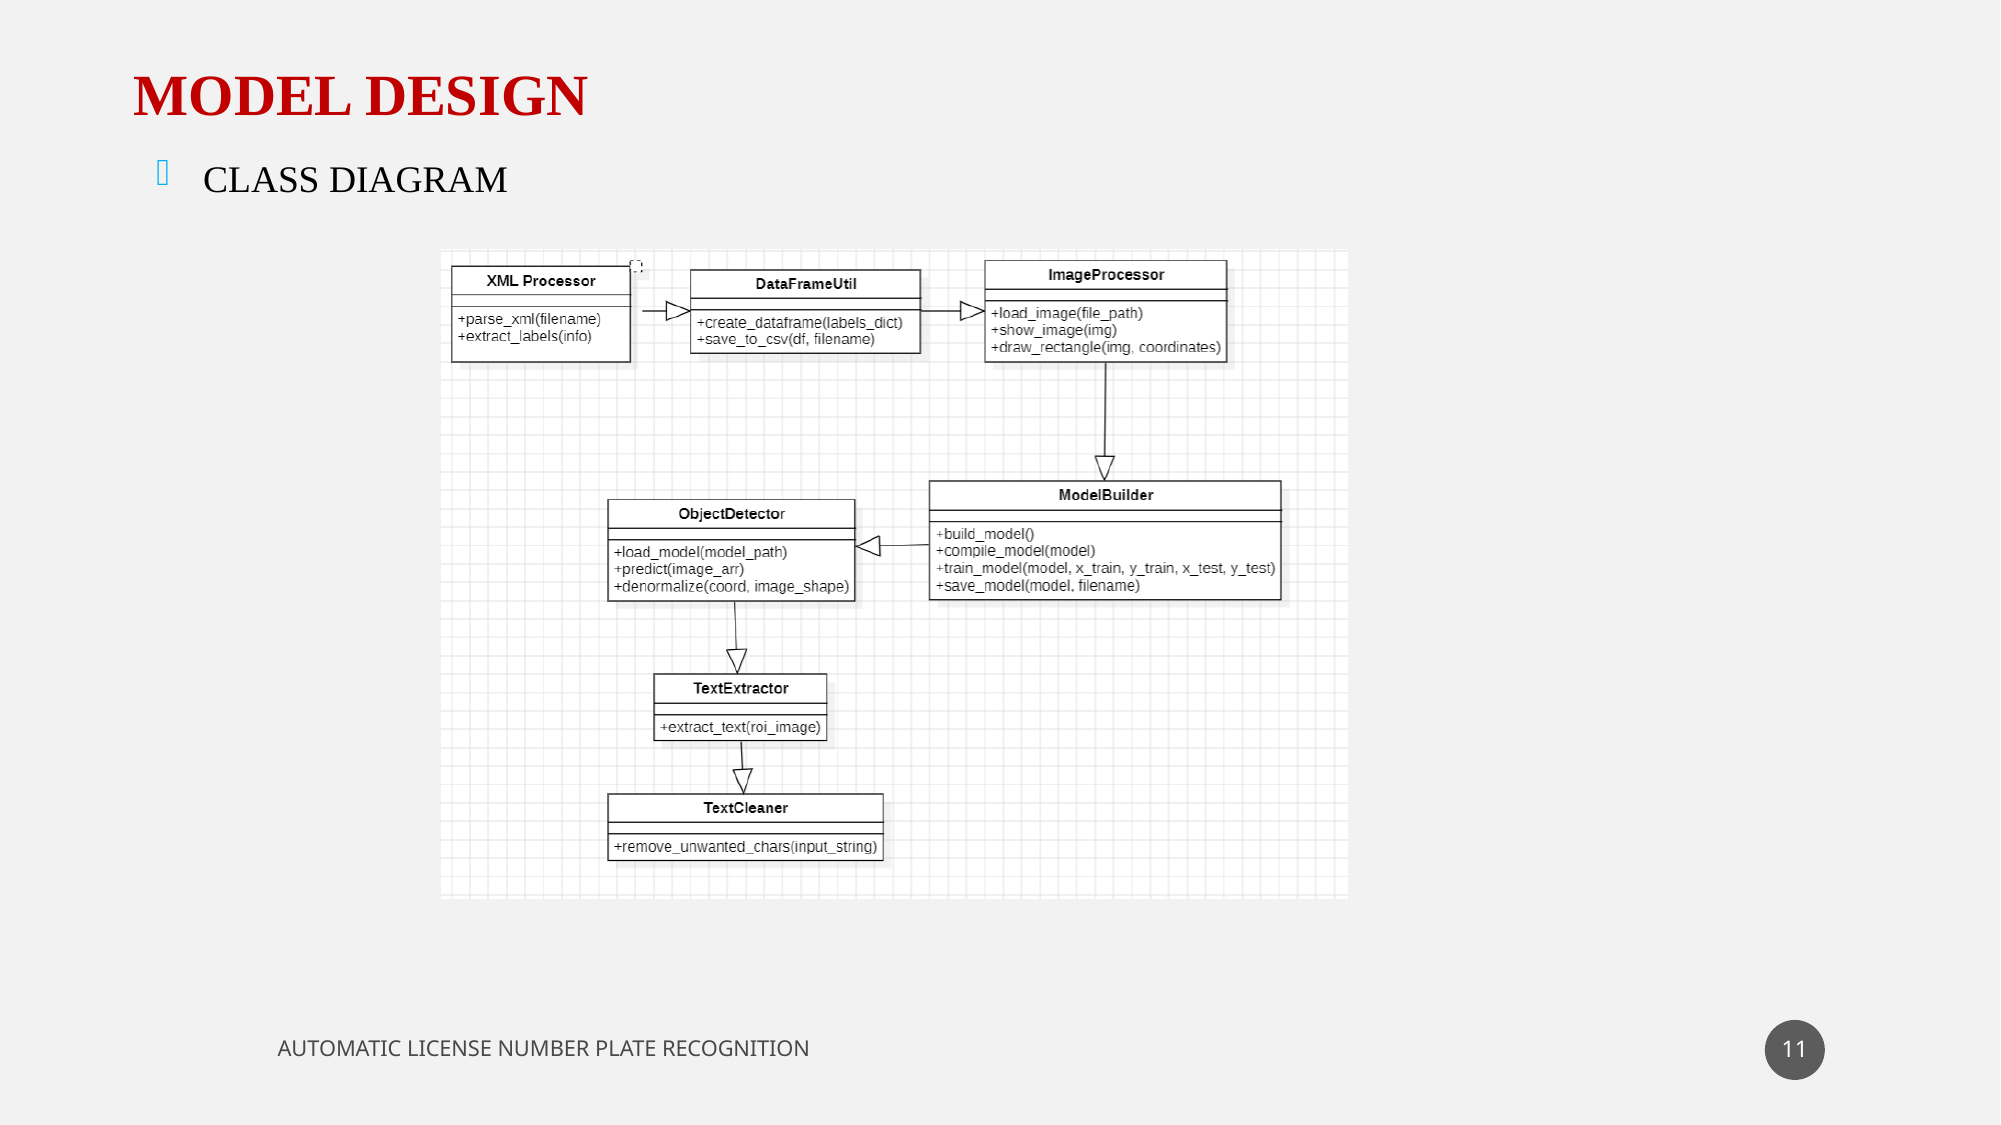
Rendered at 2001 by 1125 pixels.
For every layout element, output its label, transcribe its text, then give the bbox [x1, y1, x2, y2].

text_box CLASS DIAGRAM [141, 147, 1000, 207]
footer AUTOMATIC LICENSE NUMBER PLATE RECOGNITION [262, 1023, 1231, 1076]
picture [441, 249, 1348, 899]
text_box MODEL DESIGN [119, 49, 1243, 135]
slide_number 11 [1764, 1019, 1825, 1080]
